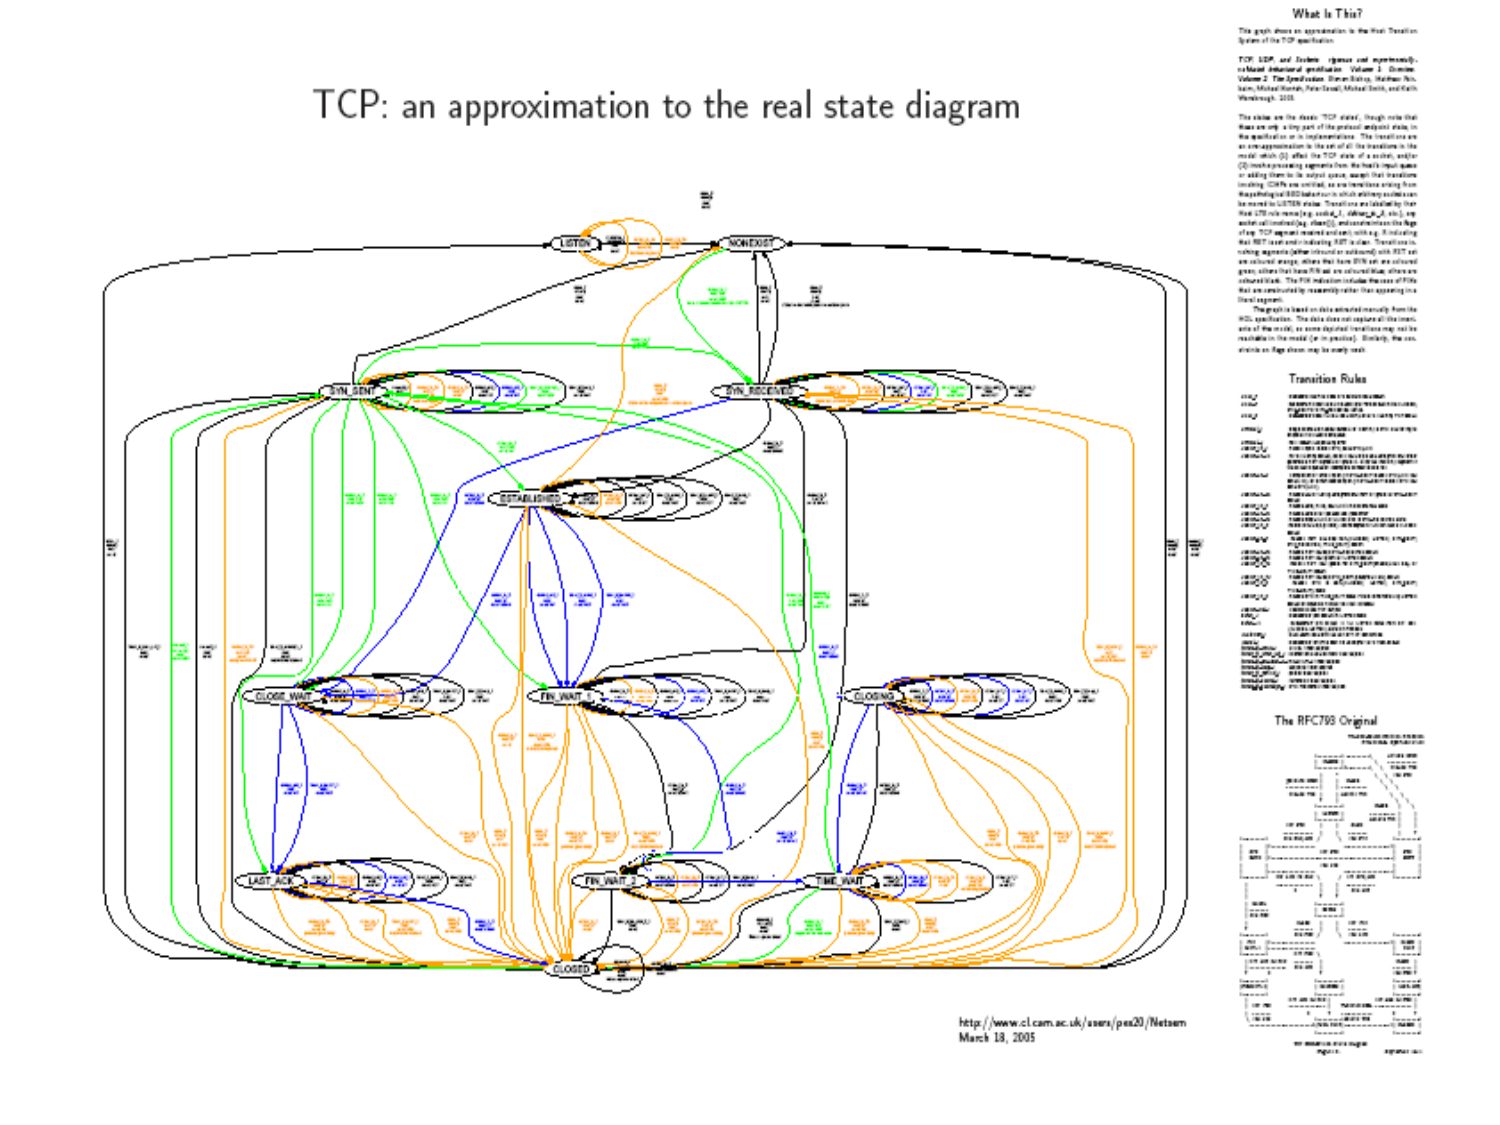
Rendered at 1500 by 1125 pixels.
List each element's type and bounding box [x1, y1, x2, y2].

list [0, 0, 1500, 1125]
